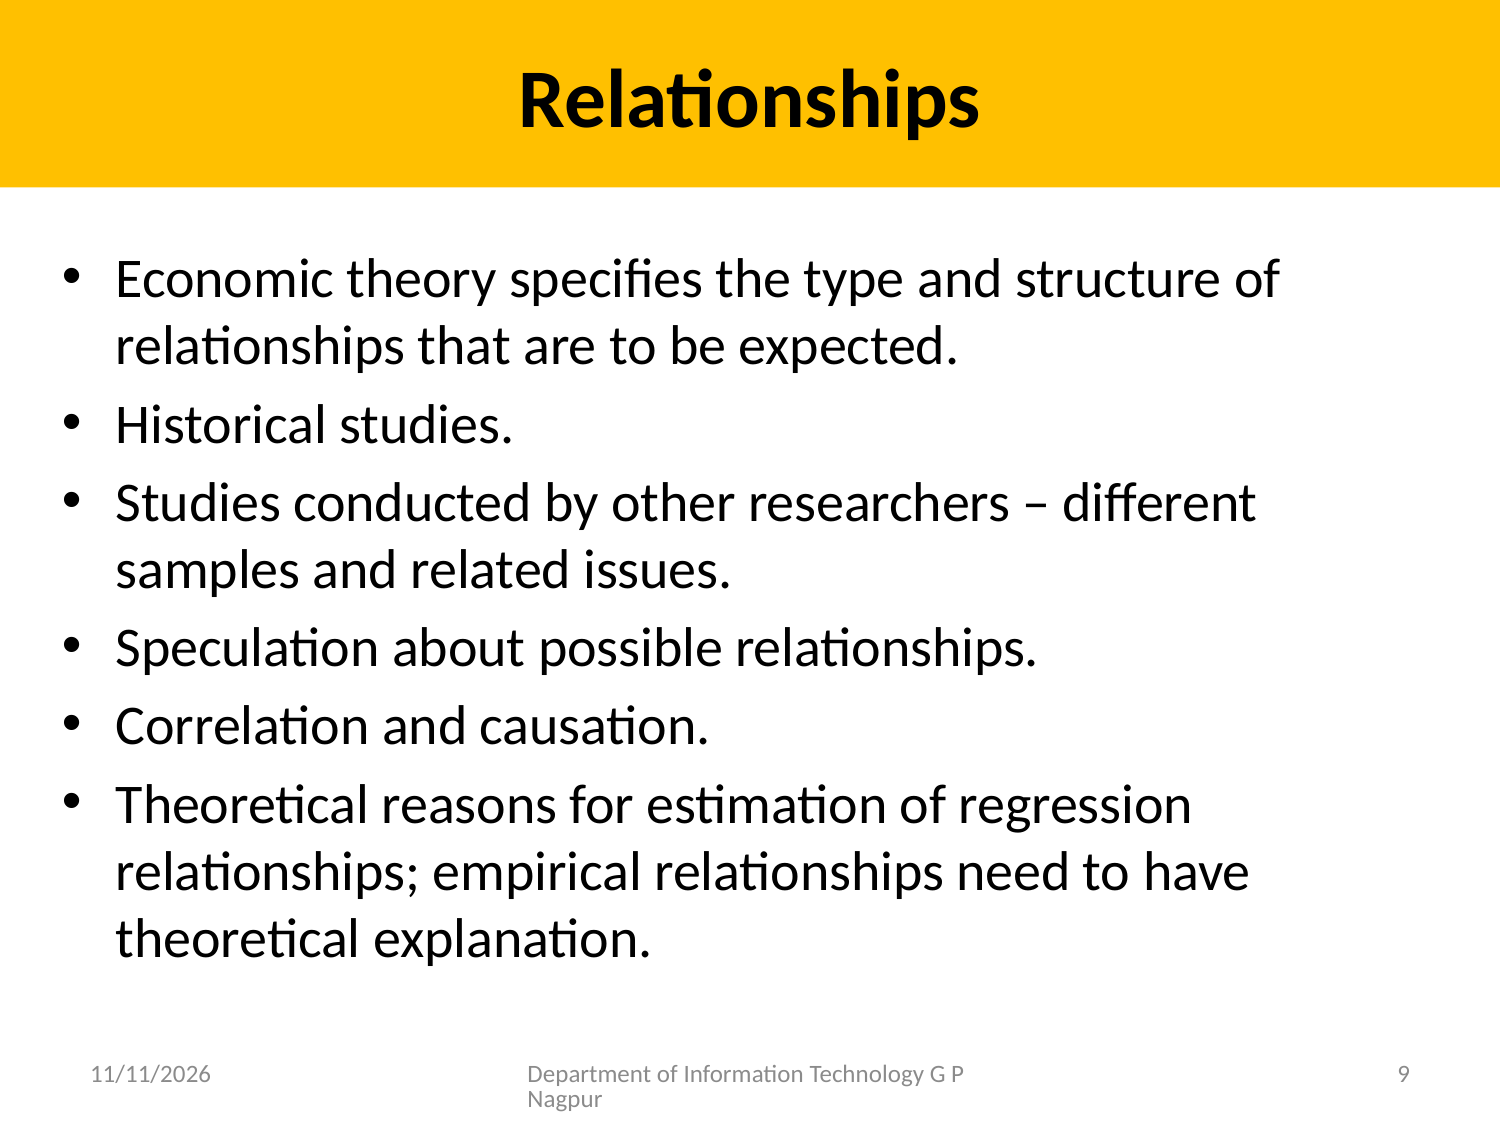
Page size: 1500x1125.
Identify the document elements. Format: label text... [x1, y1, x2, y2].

footer Department of Information Technology G P Nagpur [512, 1042, 988, 1103]
list Economic theory specifies the type and structure of relationships that are to be expected. Historical studies. Studies conducted by other researchers – different samples and related issues. Speculation about possible relationships. Correlation and causation. Theoretical reasons for estimation of regression relationships; empirical relationships need to have theoretical explanation. [46, 234, 1397, 977]
slide_number 9 [1074, 1042, 1425, 1103]
title Relationships [0, 0, 1500, 188]
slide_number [75, 1042, 425, 1103]
